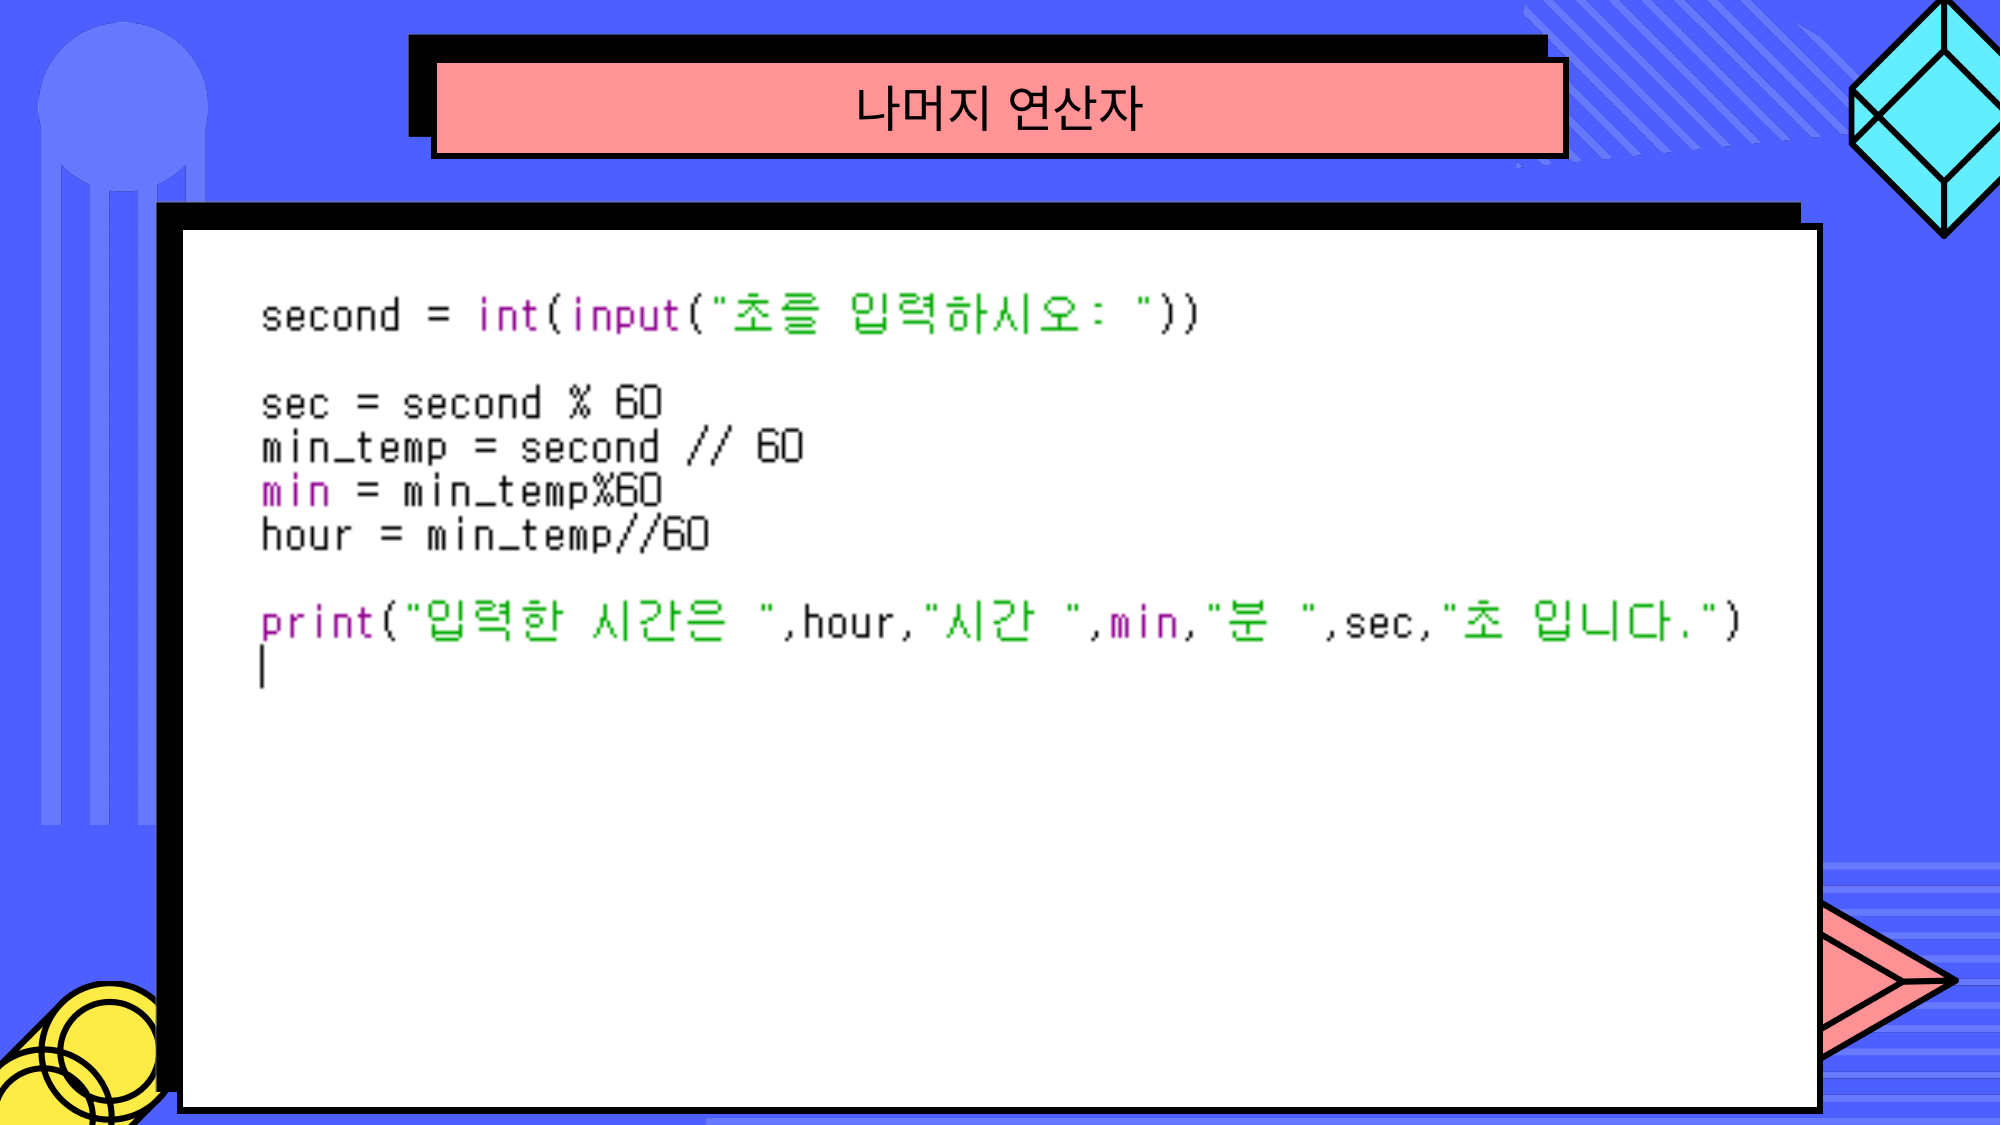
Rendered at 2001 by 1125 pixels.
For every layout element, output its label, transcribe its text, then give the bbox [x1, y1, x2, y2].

picture [0, 981, 181, 1125]
text_box 나머지 연산자 [433, 59, 1567, 157]
picture [39, 23, 208, 824]
picture [248, 271, 1796, 703]
picture [706, 862, 2000, 1125]
picture [1516, 0, 2000, 239]
text_box [179, 225, 1821, 1112]
